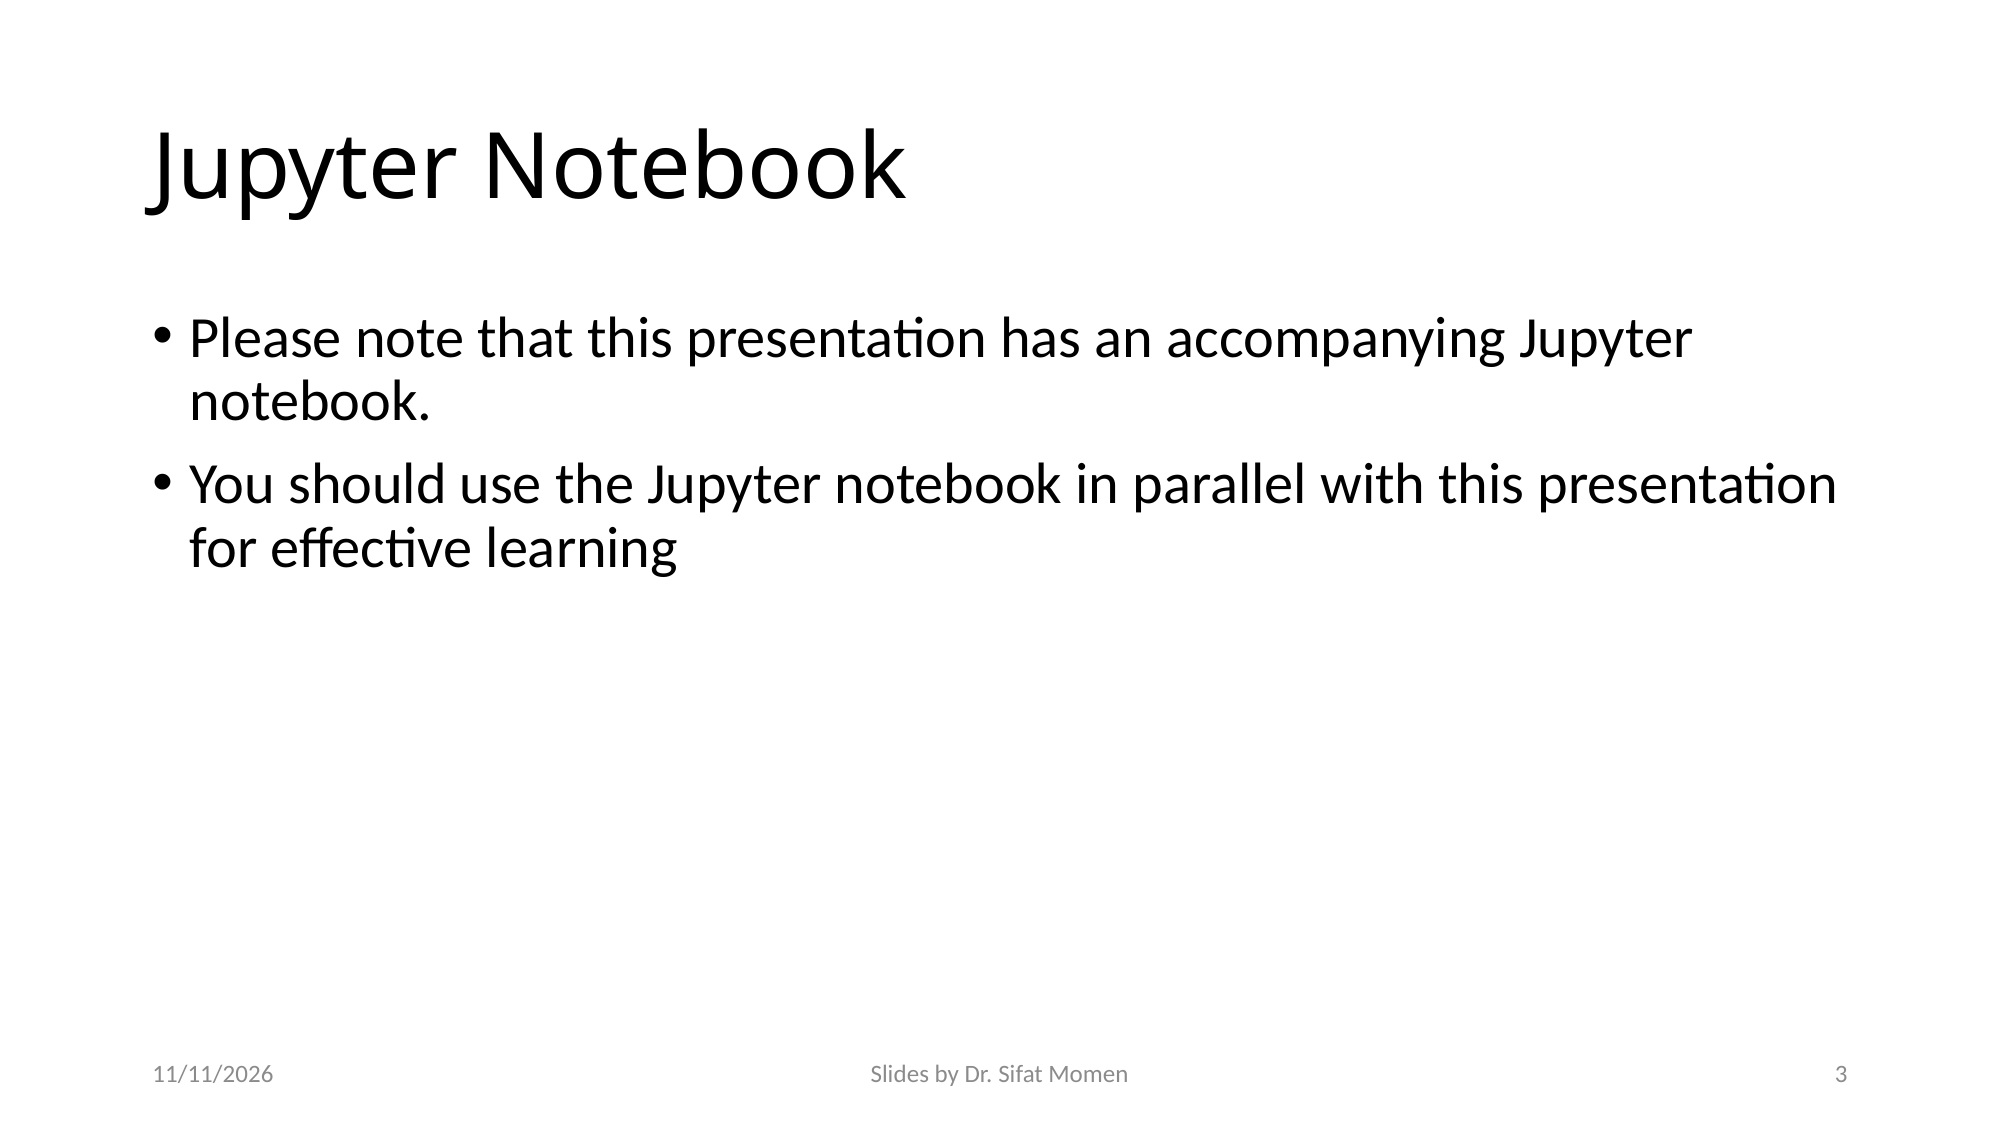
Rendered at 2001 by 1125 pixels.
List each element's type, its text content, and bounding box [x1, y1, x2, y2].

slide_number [137, 1042, 588, 1103]
footer Slides by Dr. Sifat Momen [662, 1042, 1338, 1103]
title Jupyter Notebook [137, 59, 1863, 278]
list Please note that this presentation has an accompanying Jupyter notebook. You should use the Jupyter notebook in parallel with this presentation for effective learning [137, 299, 1863, 1014]
slide_number 3 [1412, 1042, 1863, 1103]
